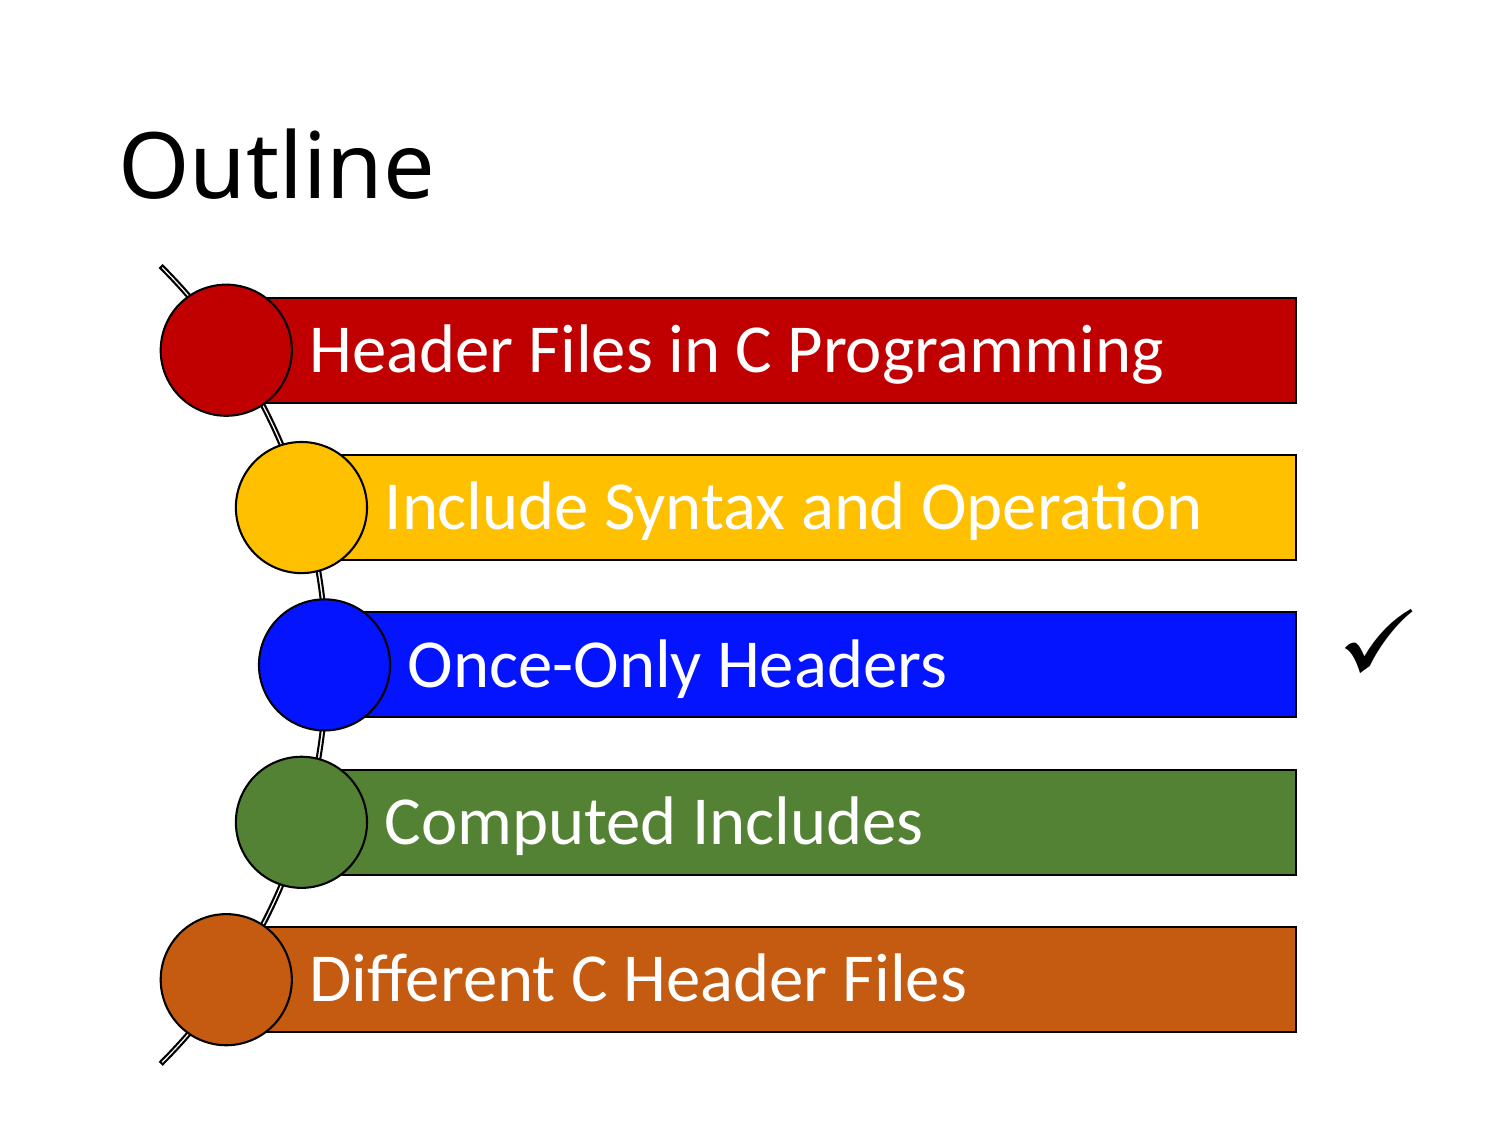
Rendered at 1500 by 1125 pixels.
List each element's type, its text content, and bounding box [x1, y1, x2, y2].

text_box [147, 245, 1308, 1085]
text_box [1322, 595, 1462, 731]
title Outline [103, 59, 1397, 278]
